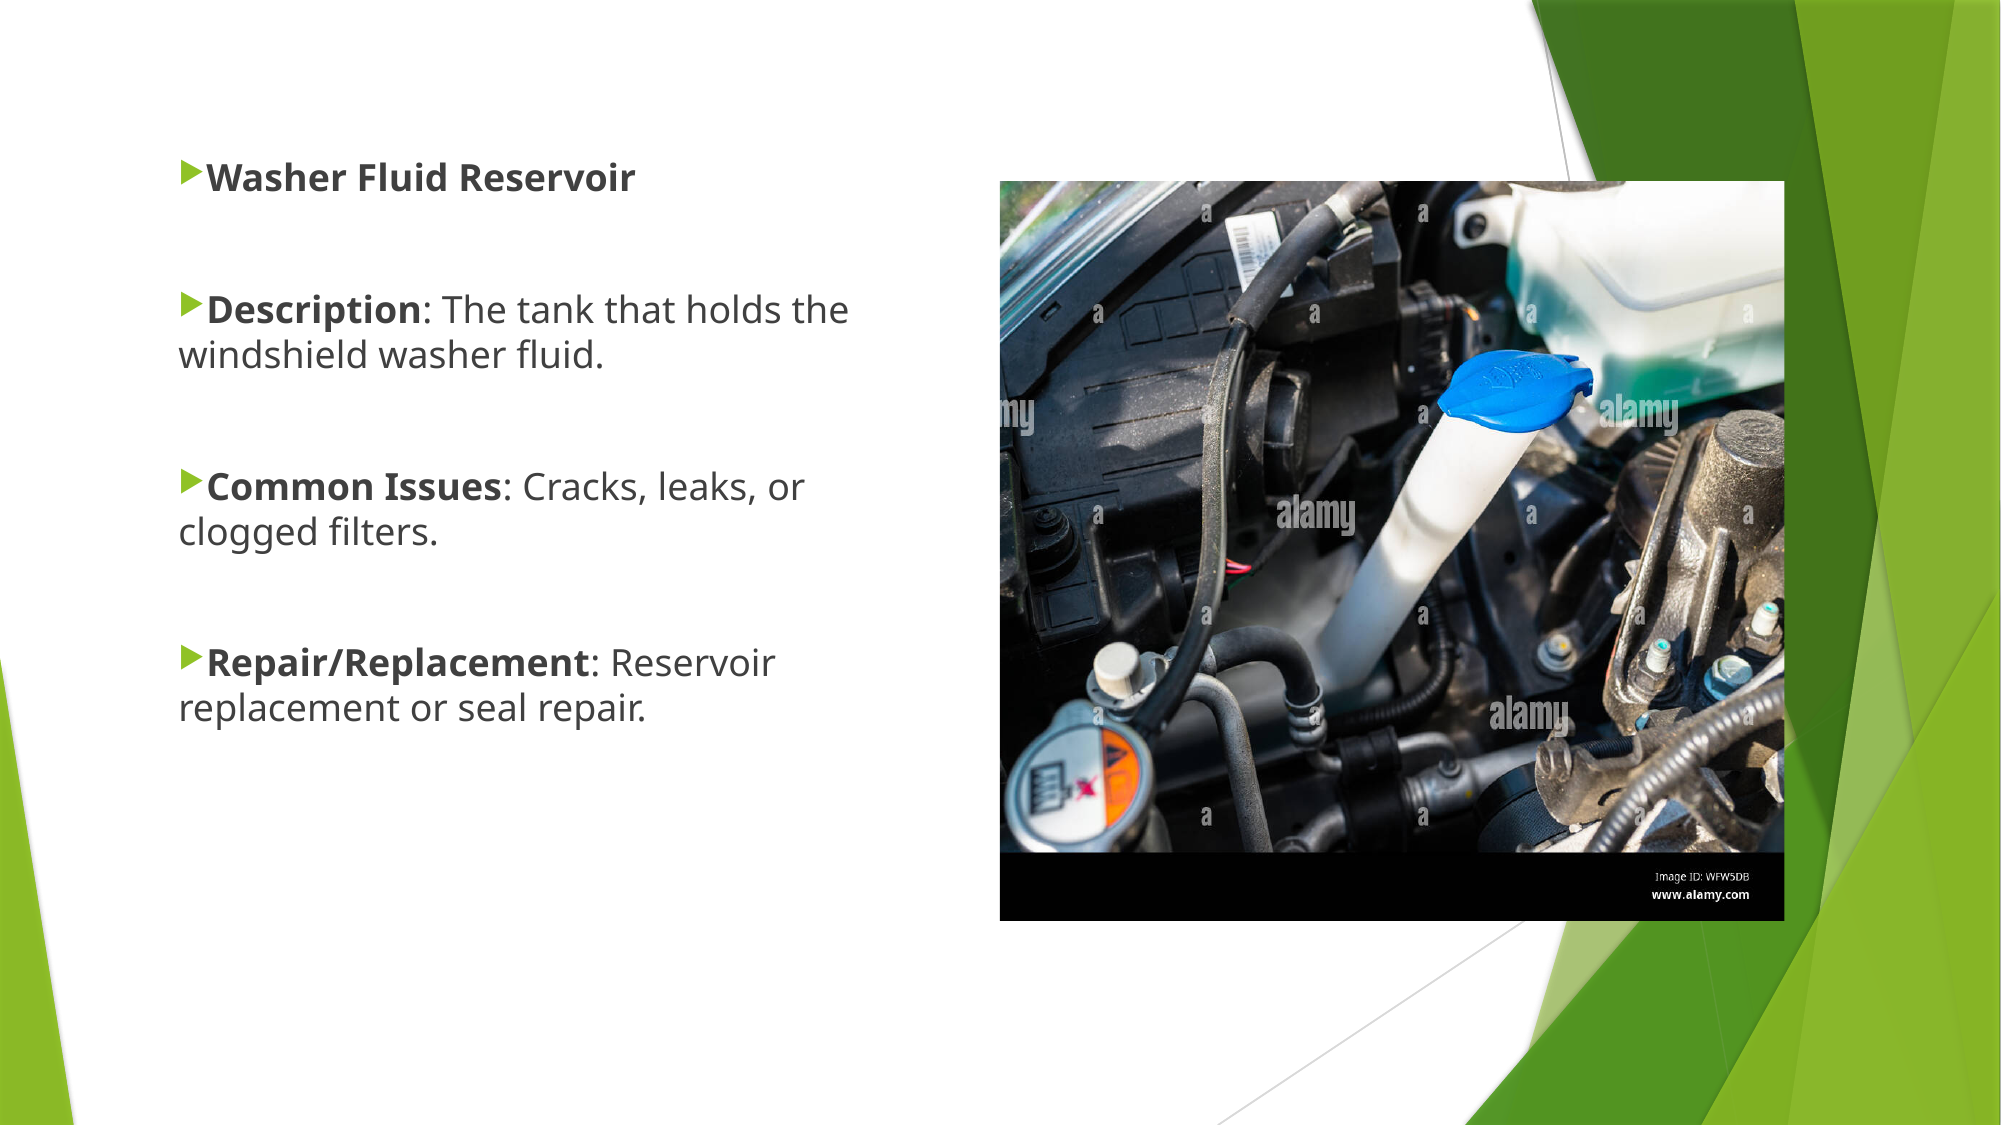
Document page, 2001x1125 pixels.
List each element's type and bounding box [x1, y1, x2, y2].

text_box [0, 0, 2000, 1125]
picture [999, 181, 1786, 922]
